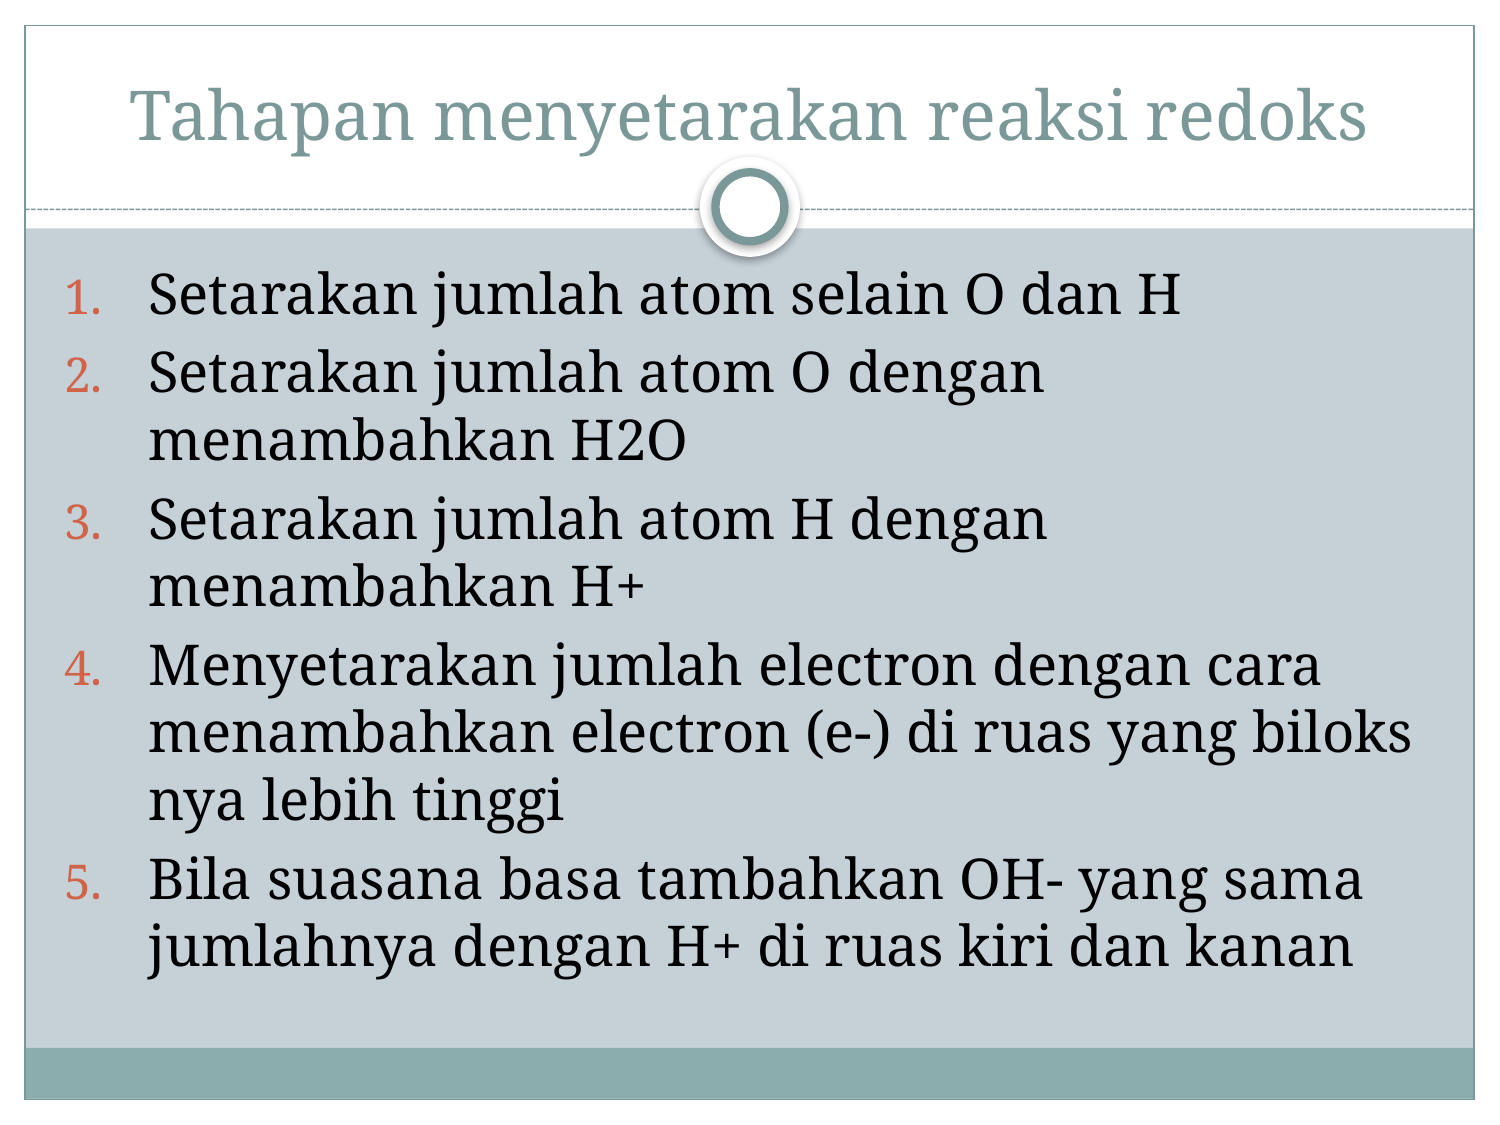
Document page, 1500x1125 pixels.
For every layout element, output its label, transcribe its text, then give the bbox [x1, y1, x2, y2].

list Setarakan jumlah atom selain O dan H Setarakan jumlah atom O dengan menambahkan H2O Setarakan jumlah atom H dengan menambahkan H+ Menyetarakan jumlah electron dengan cara menambahkan electron (e-) di ruas yang biloks nya lebih tinggi Bila suasana basa tambahkan OH- yang sama jumlahnya dengan H+ di ruas kiri dan kanan [49, 250, 1445, 1001]
title Tahapan menyetarakan reaksi redoks [49, 37, 1450, 162]
